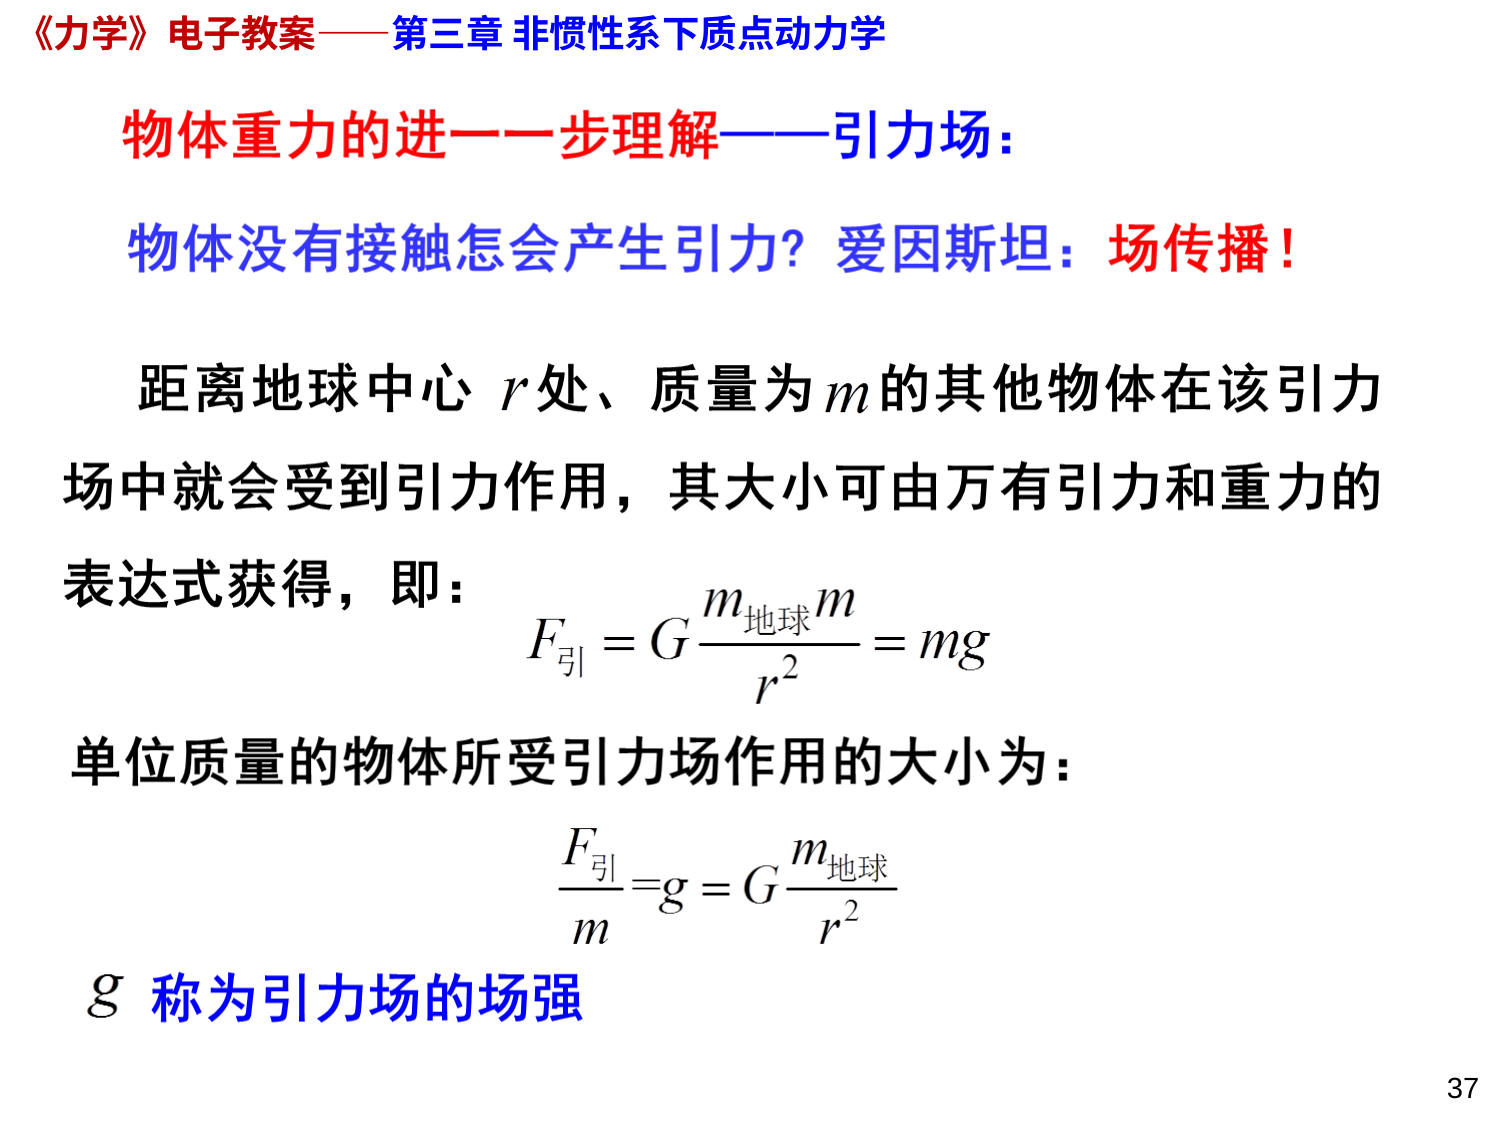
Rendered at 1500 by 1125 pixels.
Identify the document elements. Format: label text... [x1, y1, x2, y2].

slide_number 37 [1374, 1061, 1495, 1118]
picture [28, 325, 1428, 1061]
picture [19, 72, 1425, 310]
